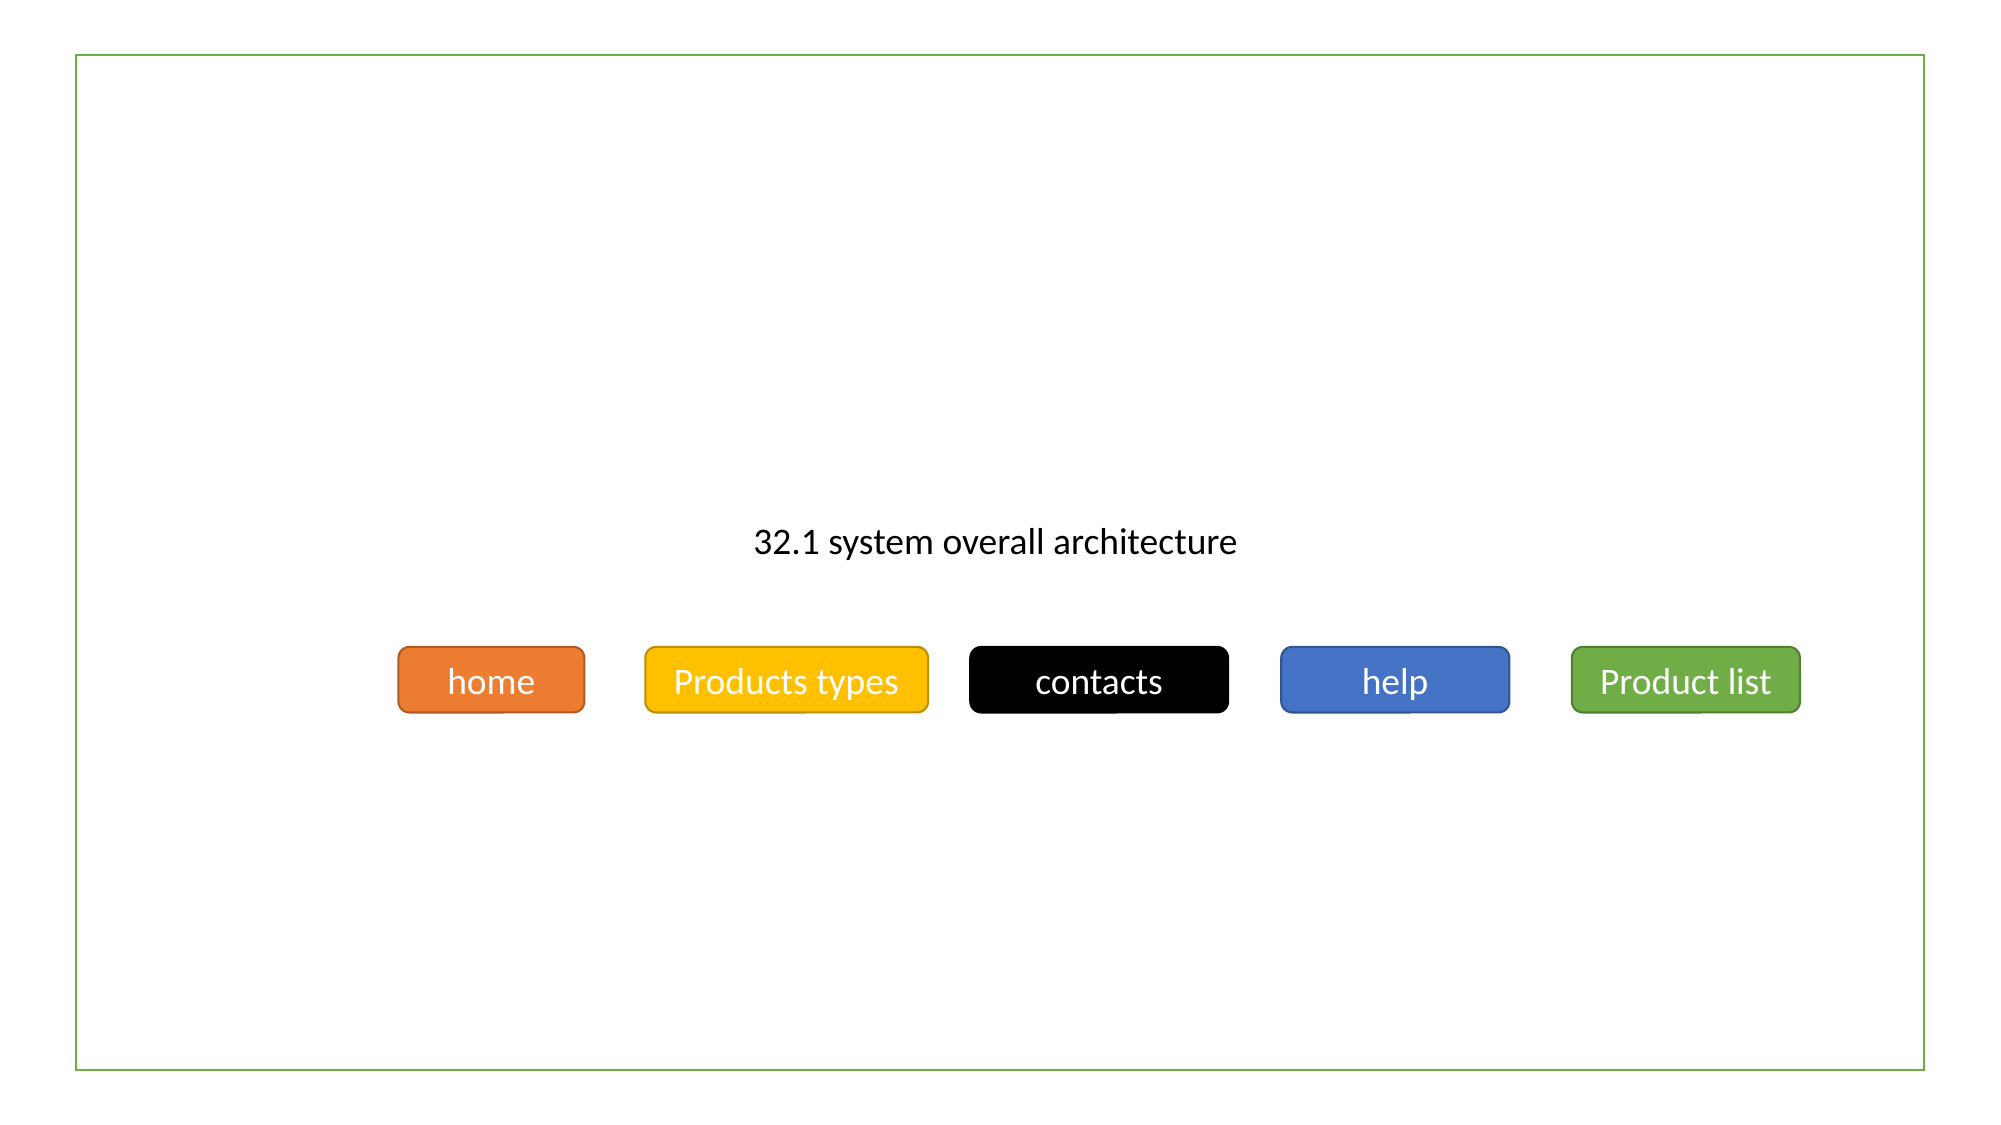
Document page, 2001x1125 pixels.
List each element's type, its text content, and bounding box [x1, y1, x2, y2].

text_box help [1280, 645, 1511, 714]
text_box Product list [1570, 645, 1802, 714]
text_box contacts [969, 645, 1230, 714]
text_box home [397, 645, 586, 714]
text_box 32.1 system overall architecture [75, 54, 1925, 1071]
text_box Products types [644, 645, 930, 714]
